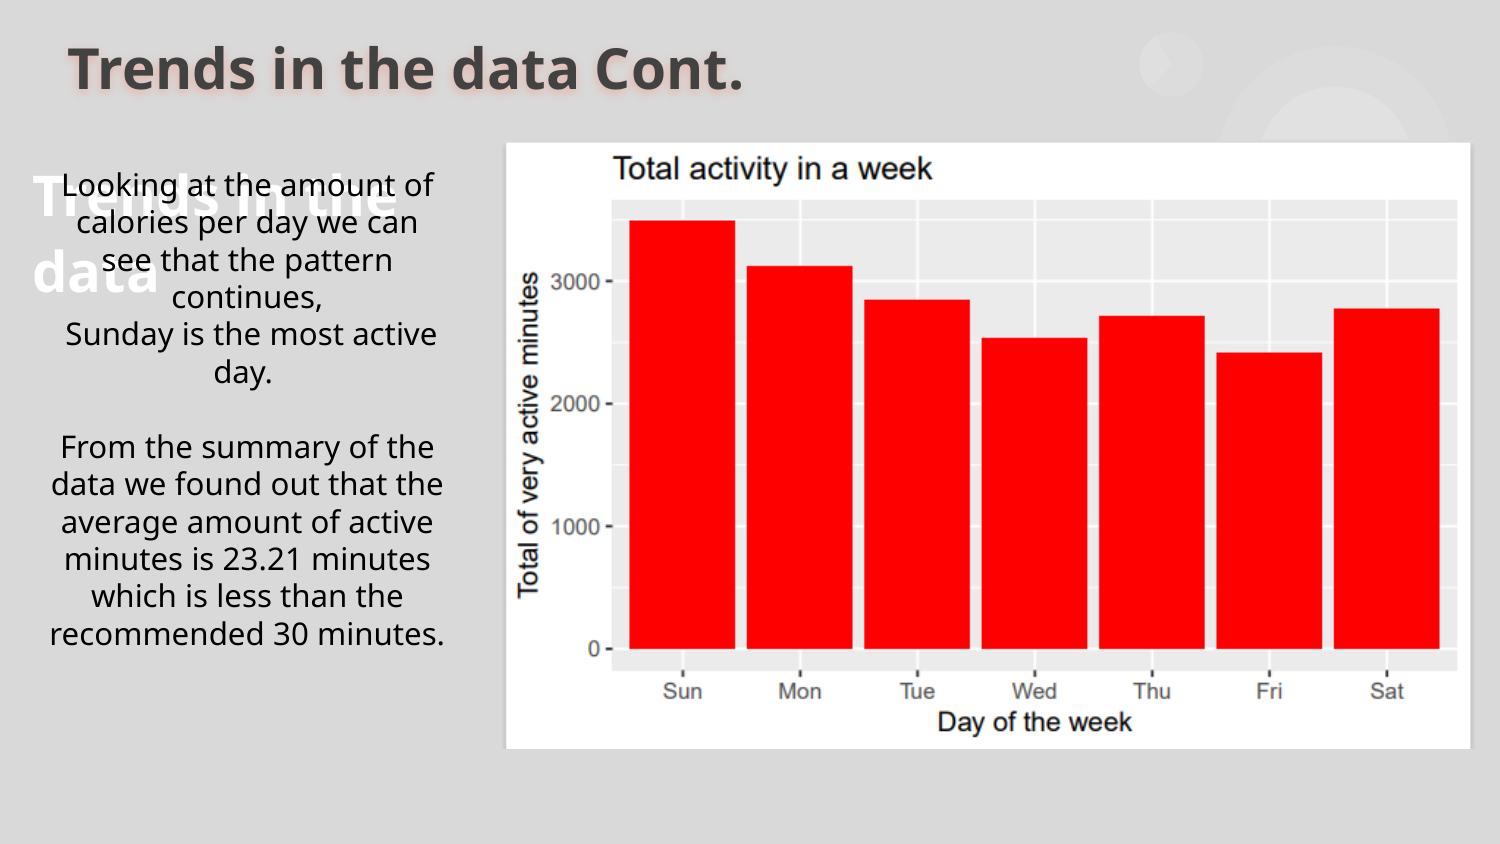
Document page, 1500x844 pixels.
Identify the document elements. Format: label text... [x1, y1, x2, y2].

text_box Looking at the amount of calories per day we can see that the pattern continues, Sunday is the most active day. From the summary of the data we found out that the average amount of active minutes is 23.21 minutes which is less than the recommended 30 minutes. [33, 149, 462, 702]
title Trends in the data [17, 139, 478, 327]
picture [502, 140, 1476, 750]
text_box Trends in the data Cont. [13, 17, 800, 116]
